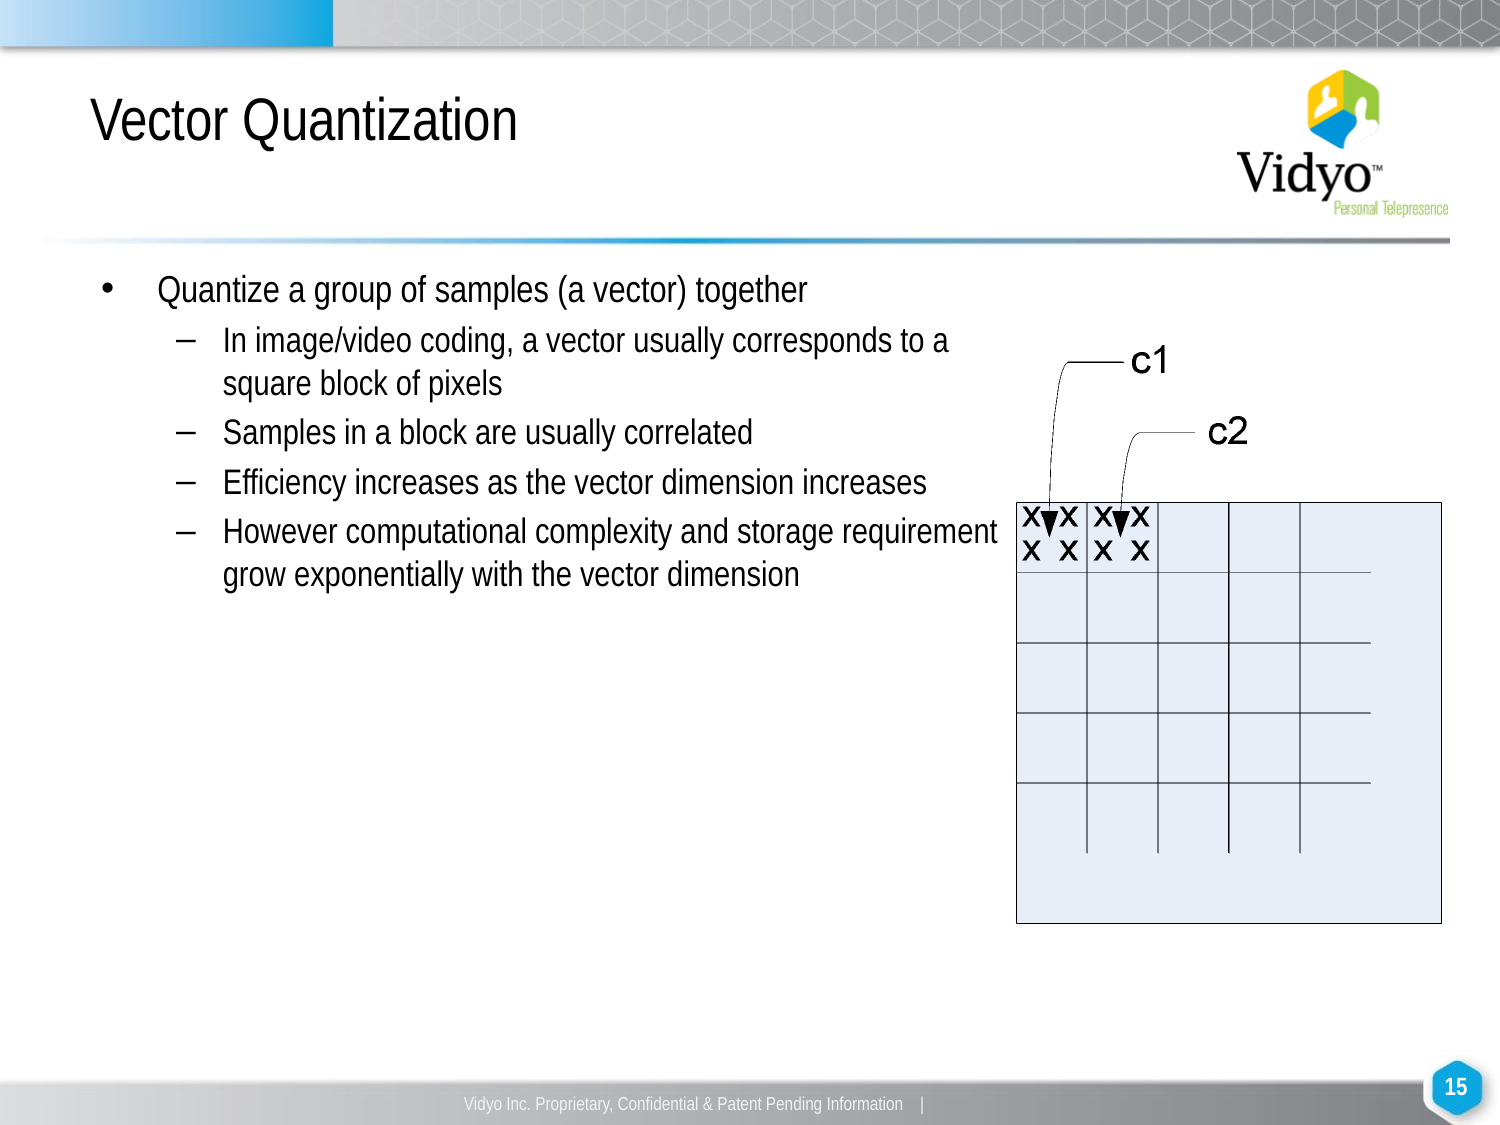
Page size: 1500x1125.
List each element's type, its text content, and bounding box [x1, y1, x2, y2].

picture [1012, 329, 1444, 926]
picture [0, 0, 1500, 69]
picture [1237, 70, 1448, 218]
picture [12, 233, 1450, 247]
slide_number ‹#› [1424, 1055, 1488, 1116]
text_box Quantize a group of samples (a vector) together In image/video coding, a vector usually corresponds to a square block of pixels Samples in a block are usually correlated Efficiency increases as the vector dimension increases However computational complexity and storage requirement grow exponentially with the vector dimension [85, 257, 1041, 1025]
title Vector Quantization [75, 70, 1304, 163]
picture [0, 1050, 1500, 1125]
